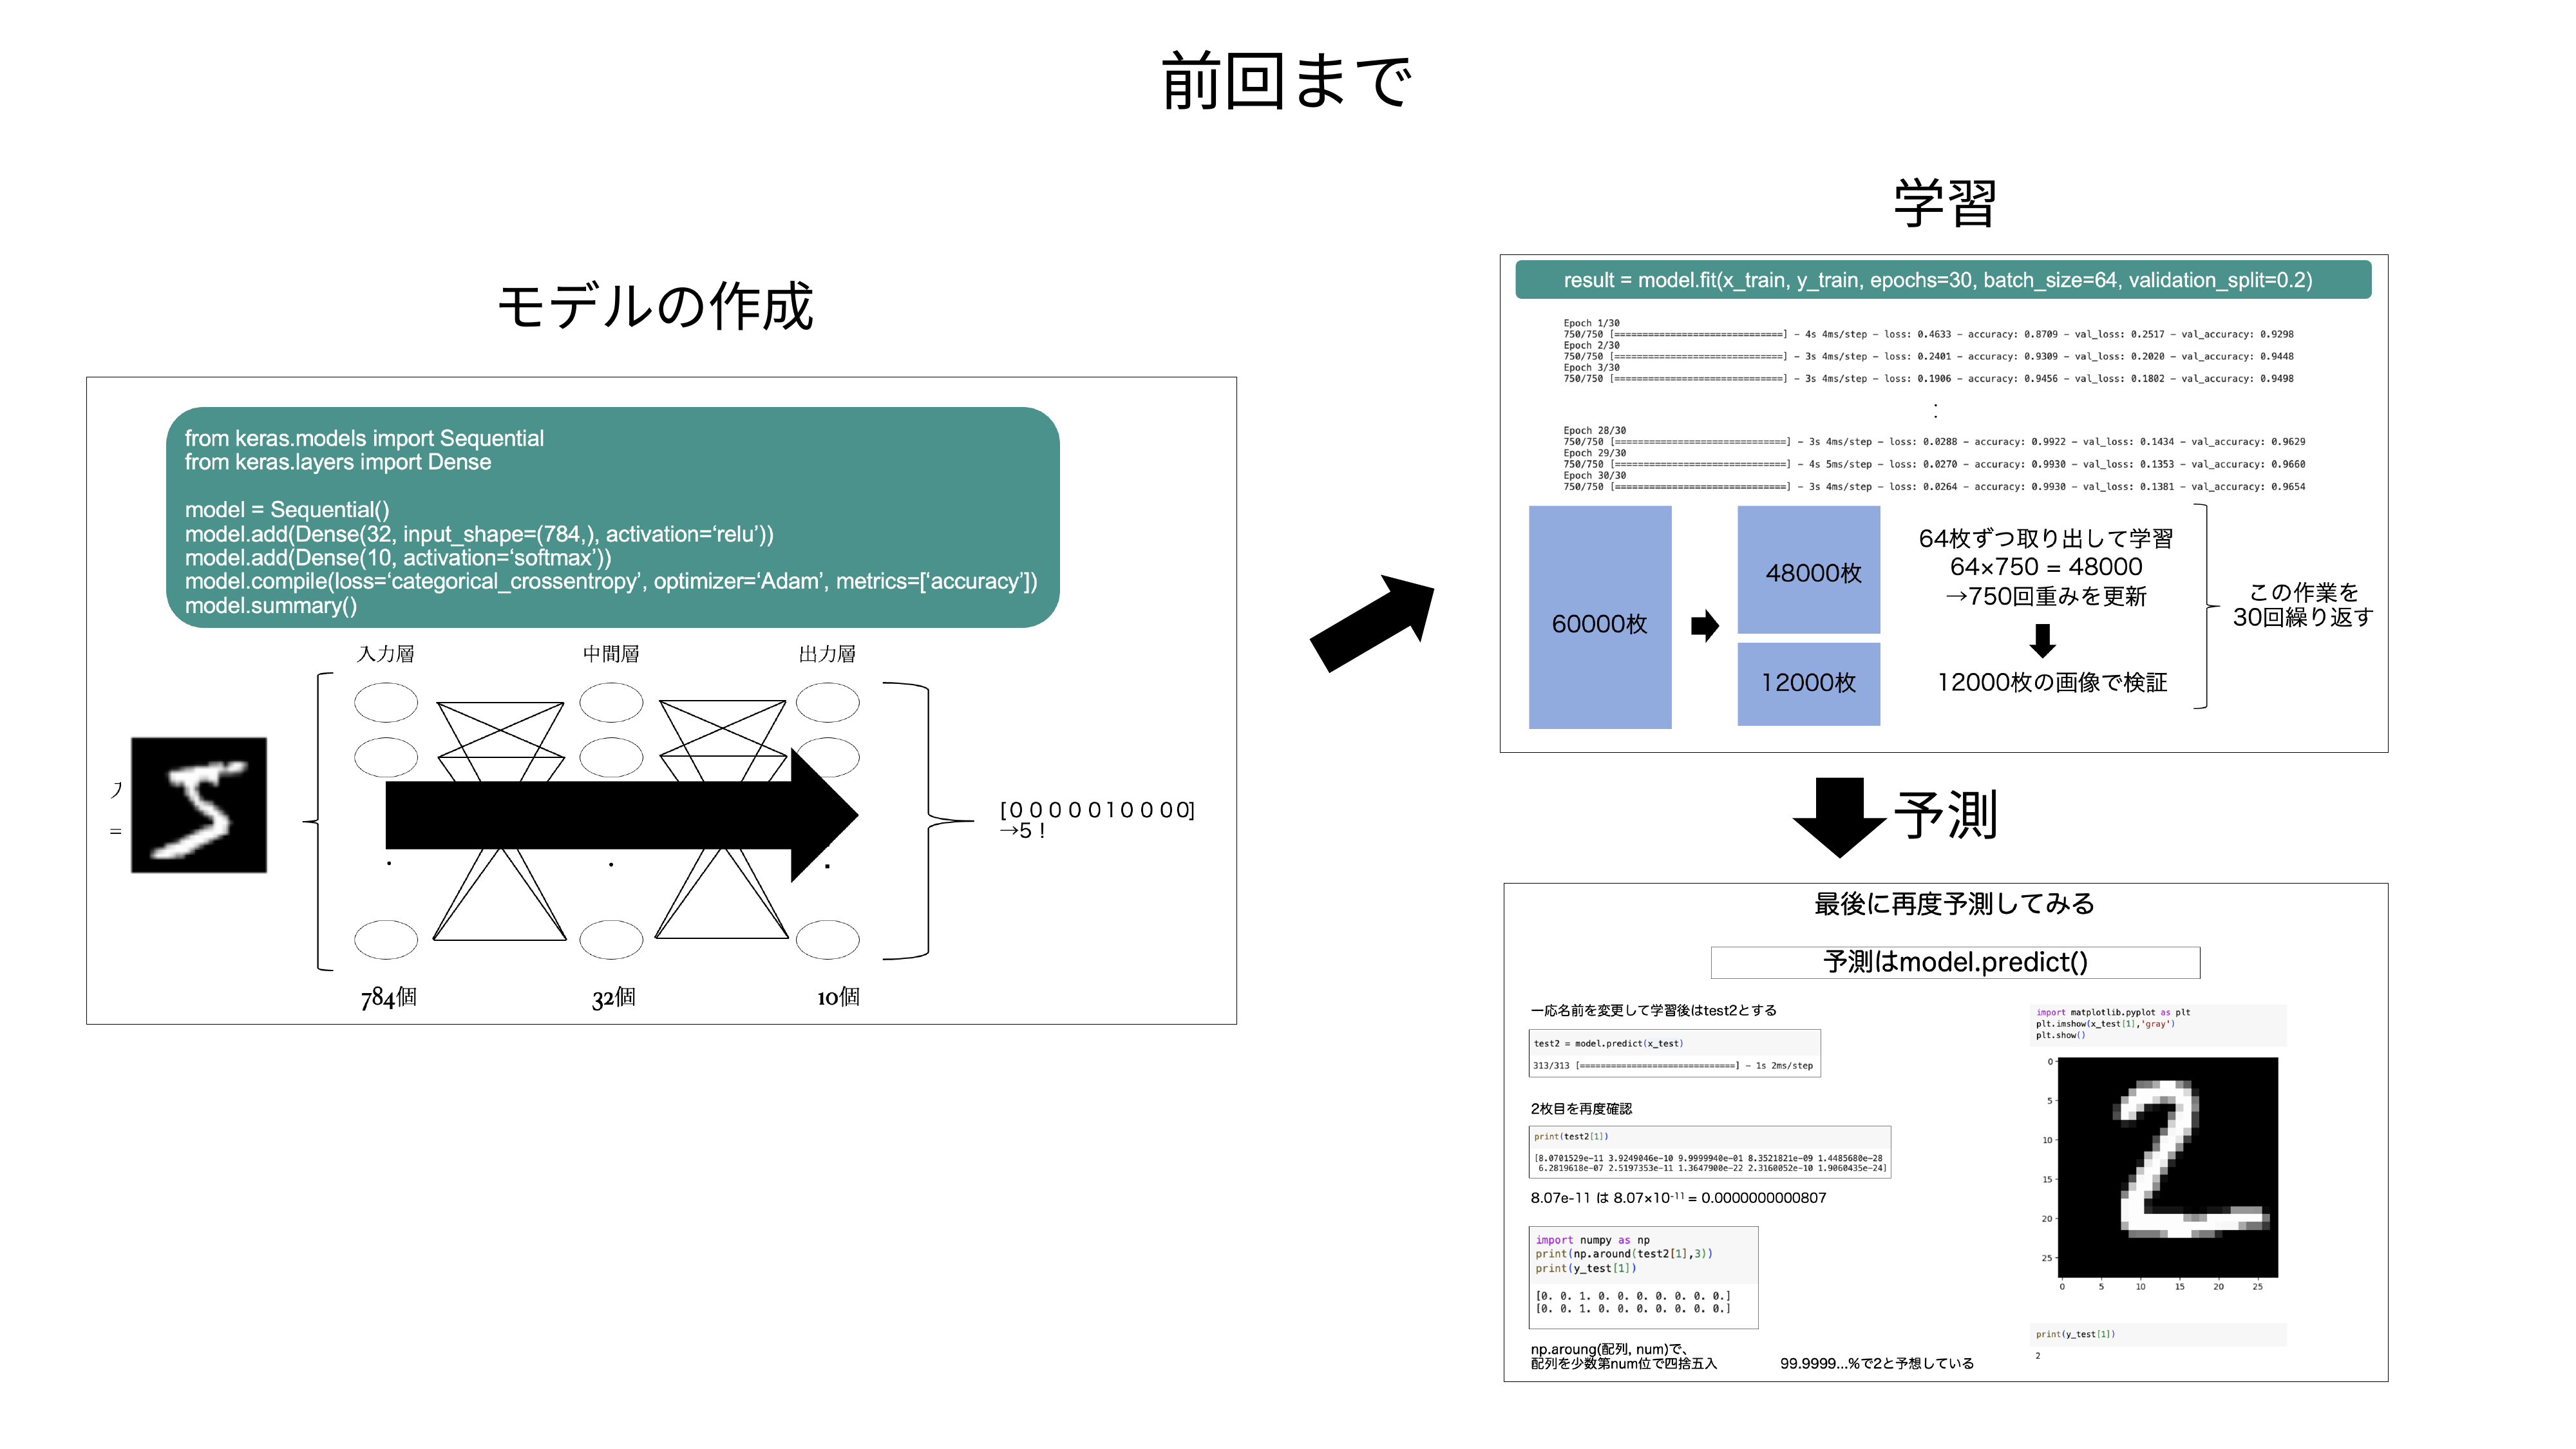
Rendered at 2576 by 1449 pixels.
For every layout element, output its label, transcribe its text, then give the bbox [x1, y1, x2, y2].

text_box 学習 [1629, 171, 2264, 241]
picture [86, 377, 1237, 1025]
text_box 前回まで [971, 43, 1605, 124]
picture [1504, 883, 2389, 1383]
text_box [1832, 852, 1848, 859]
text_box [1309, 574, 1435, 674]
text_box 予測 [1629, 782, 2264, 852]
text_box モデルの作成 [337, 274, 972, 343]
text_box [1816, 777, 1864, 782]
picture [1500, 254, 2389, 753]
